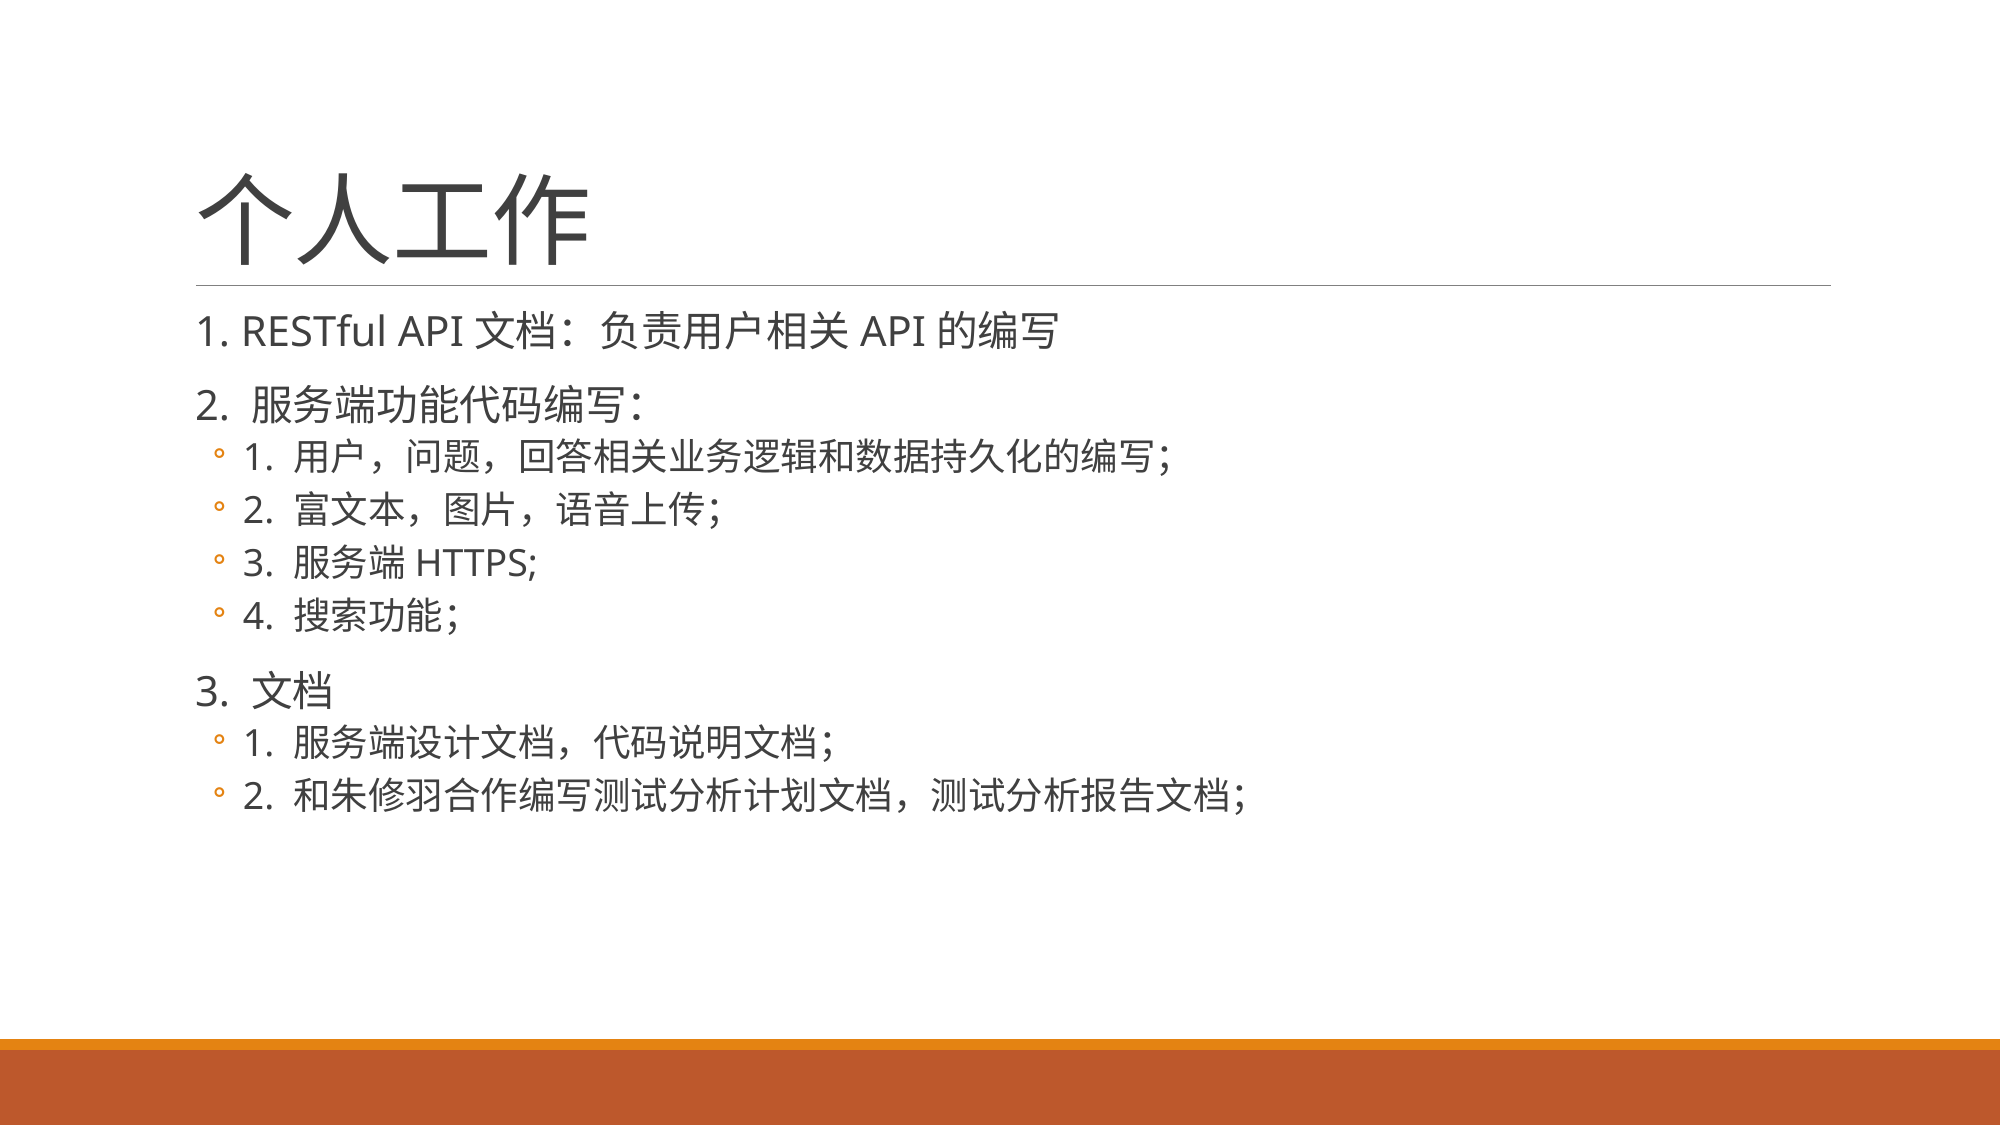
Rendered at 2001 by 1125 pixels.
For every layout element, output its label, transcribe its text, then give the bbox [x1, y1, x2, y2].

list 1. RESTful API文档：负责用户相关API的编写 2. 服务端功能代码编写： 1. 用户，问题，回答相关业务逻辑和数据持久化的编写； 2. 富文本，图片，语音上传； 3. 服务端HTTPS; 4. 搜索功能； 3. 文档 1. 服务端设计文档，代码说明文档； 2. 和朱修羽合作编写测试分析计划文档，测试分析报告文档； [180, 302, 1830, 963]
title 个人工作 [180, 47, 1830, 285]
